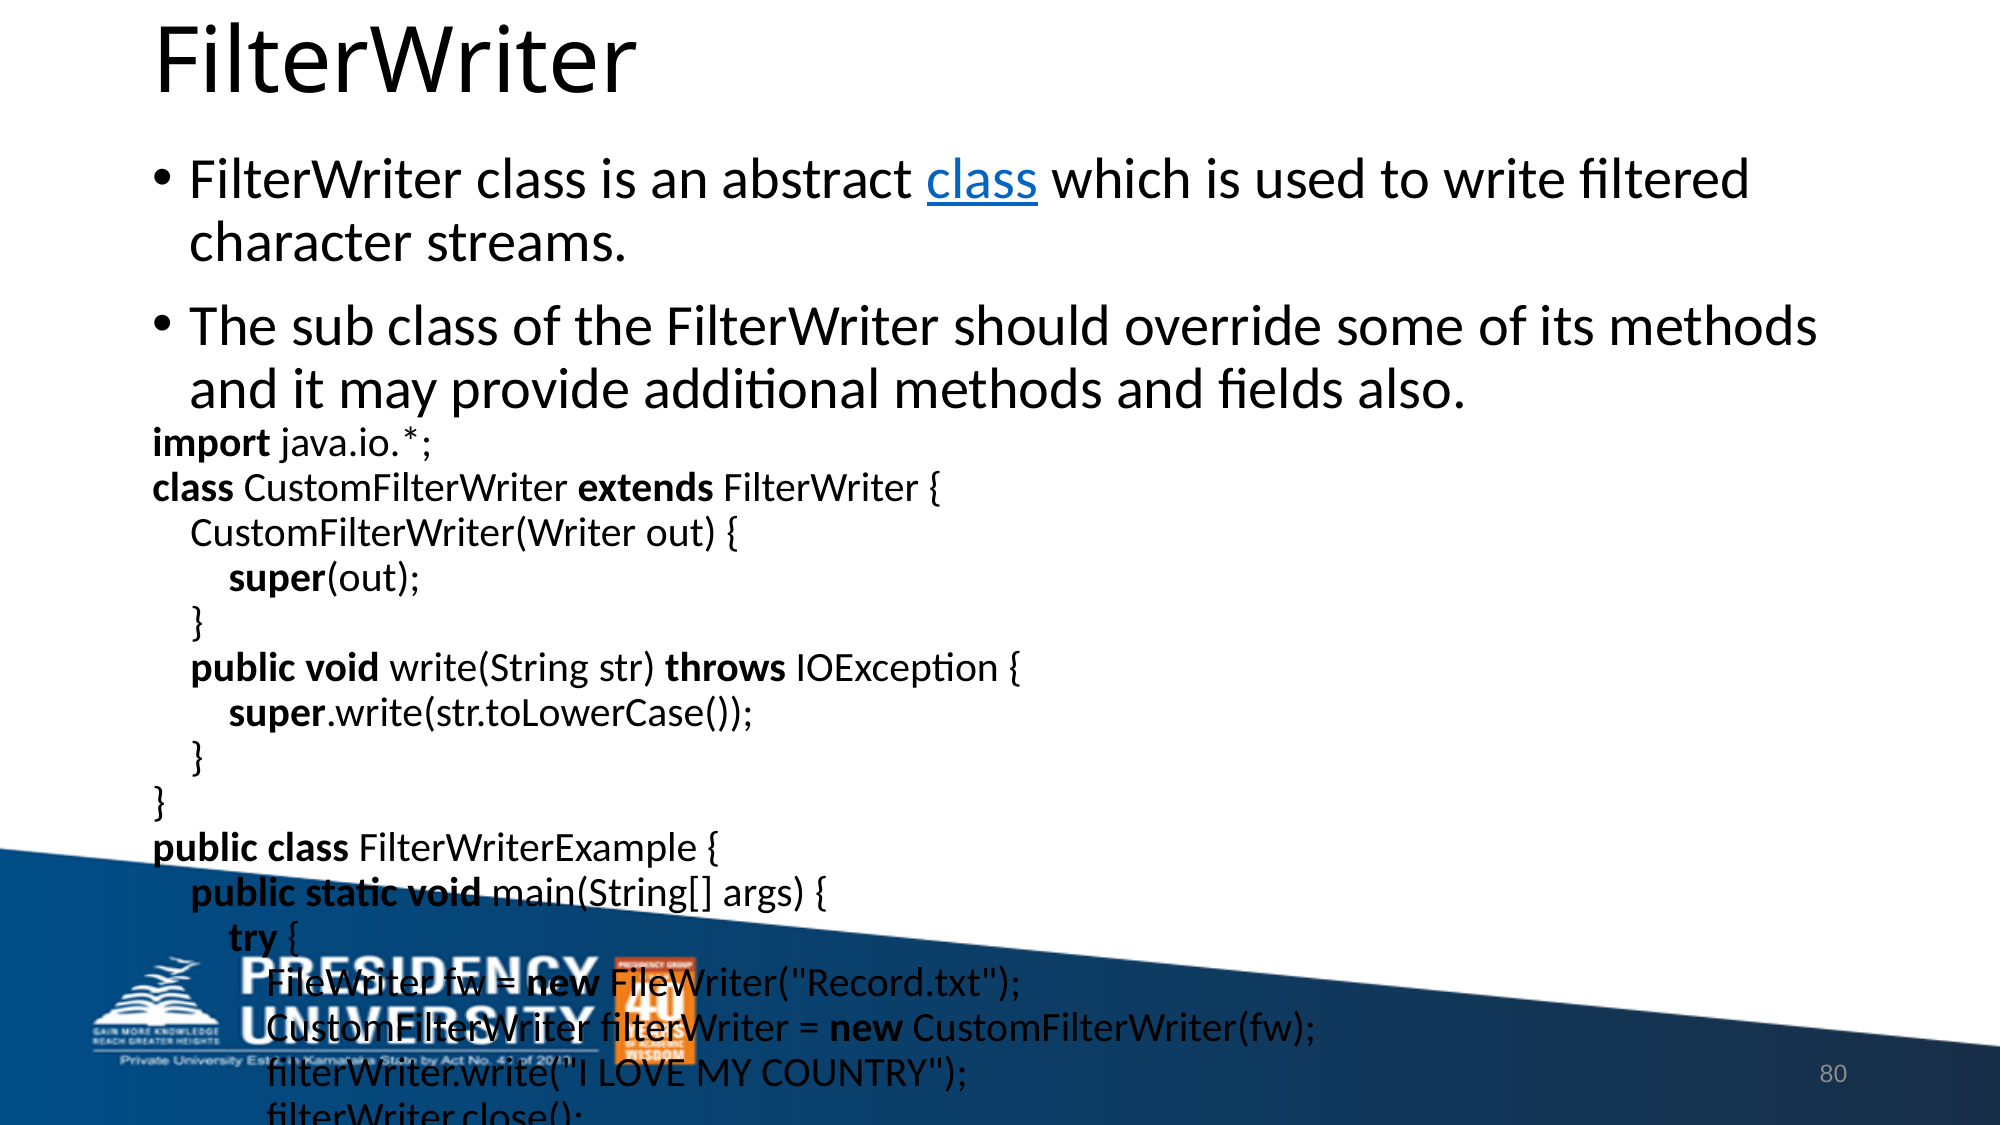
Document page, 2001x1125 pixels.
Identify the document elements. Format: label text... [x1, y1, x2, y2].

title FilterWriter [137, 59, 1863, 140]
list FilterWriter class is an abstract class which is used to write filtered character streams. The sub class of the FilterWriter should override some of its methods and it may provide additional methods and fields also. import java.io.*; class CustomFilterWriter extends FilterWriter { CustomFilterWriter(Writer out) { super(out); } public void write(String str) throws IOException { super.write(str.toLowerCase()); } } public class FilterWriterExample { public static void main(String[] args) { try { FileWriter fw = new FileWriter("Record.txt"); CustomFilterWriter filterWriter = new CustomFilterWriter(fw); filterWriter.write("I LOVE MY COUNTRY"); filterWriter.close(); FileReader fr = new FileReader("record.txt"); BufferedReader bufferedReader = new BufferedReader(fr); int k; while ((k = bufferedReader.read()) != -1) { System.out.print((char) k); } bufferedReader.close(); } catch (IOException e) { e.printStackTrace(); } } } [137, 140, 1863, 1014]
slide_number 80 [1412, 1042, 1863, 1103]
picture [0, 845, 2000, 1125]
